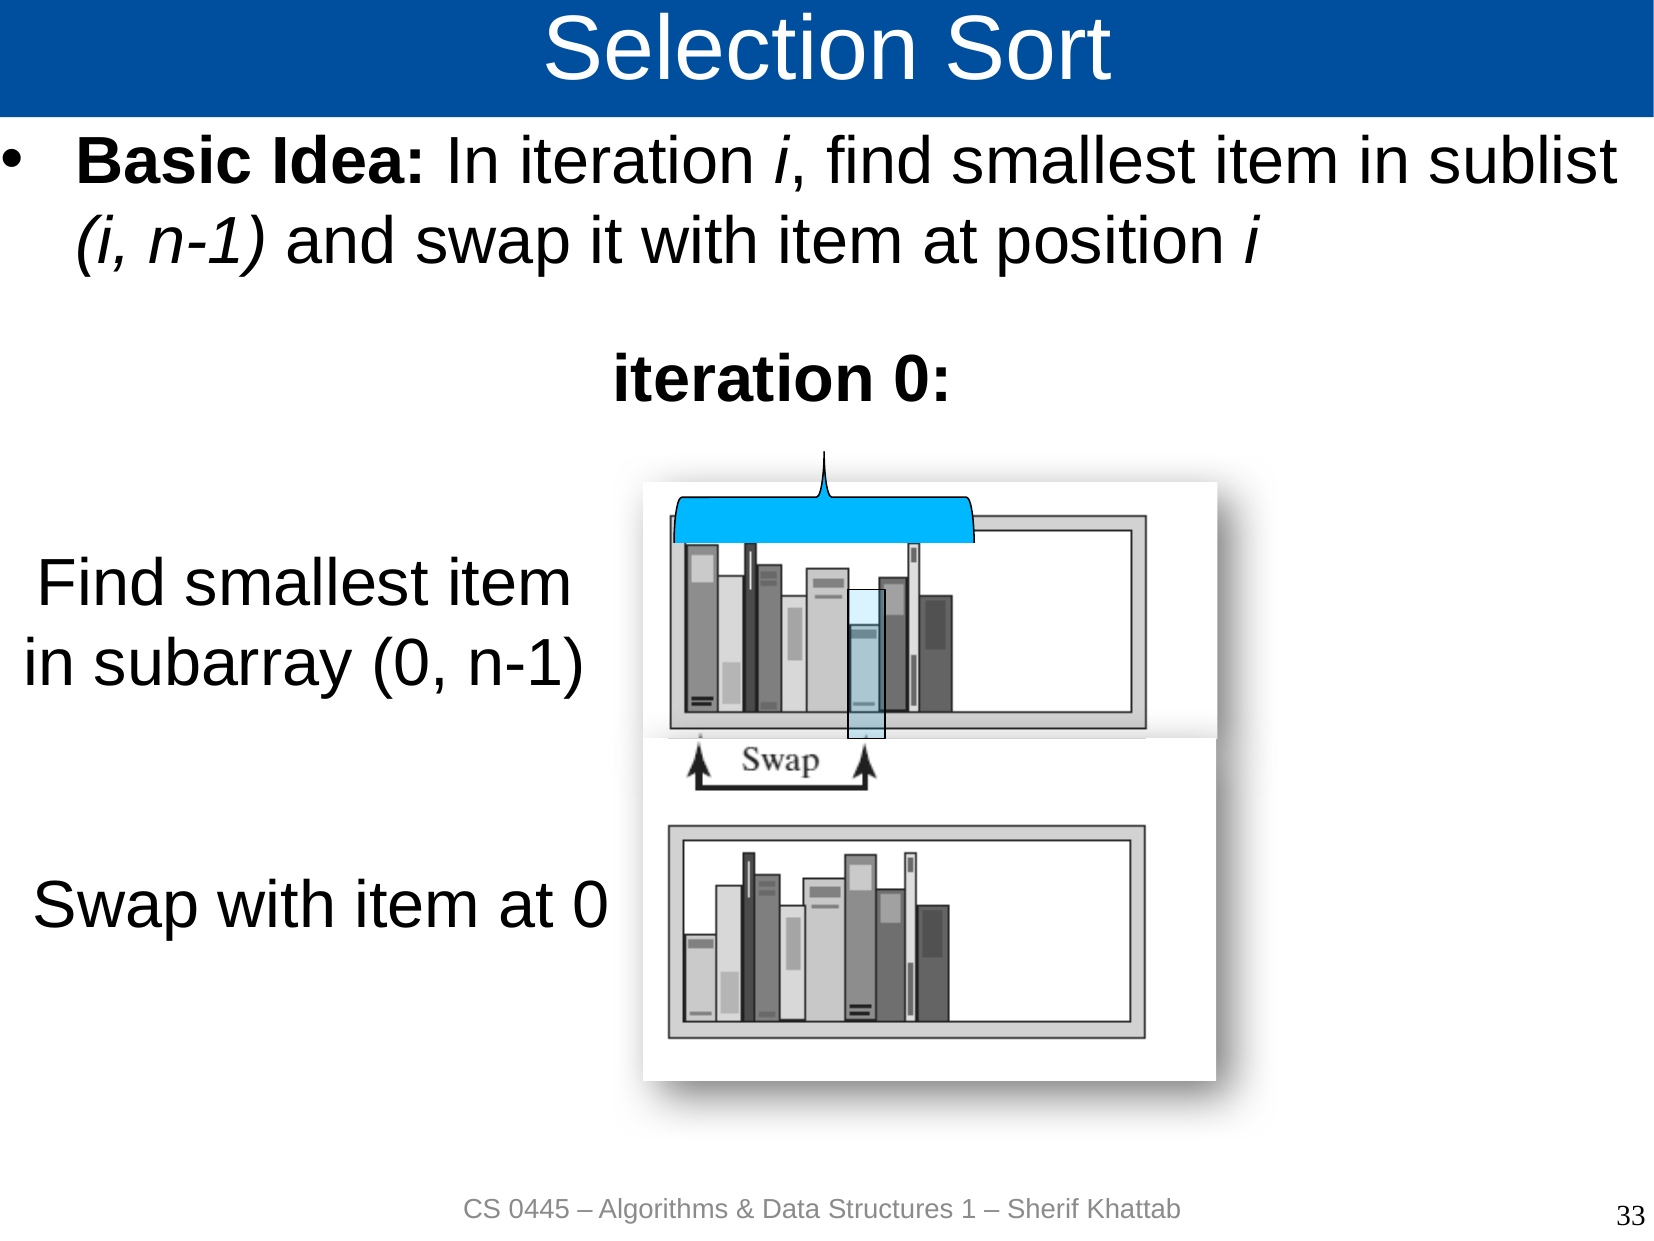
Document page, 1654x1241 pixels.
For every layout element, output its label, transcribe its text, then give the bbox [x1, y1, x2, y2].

picture [642, 481, 1218, 1082]
list Basic Idea: In iteration i, find smallest item in sublist (i, n-1) and swap it with item at position i [0, 117, 1654, 1195]
slide_number 33 [1265, 1198, 1647, 1241]
title Selection Sort [0, 0, 1654, 117]
text_box Find smallest item in subarray (0, n-1) [1, 531, 609, 707]
text_box [822, 451, 826, 480]
text_box iteration 0: [366, 327, 1218, 423]
text_box Swap with item at 0 [17, 853, 626, 949]
footer CS 0445 – Algorithms & Data Structures 1 – Sherif Khattab [407, 1190, 1238, 1241]
